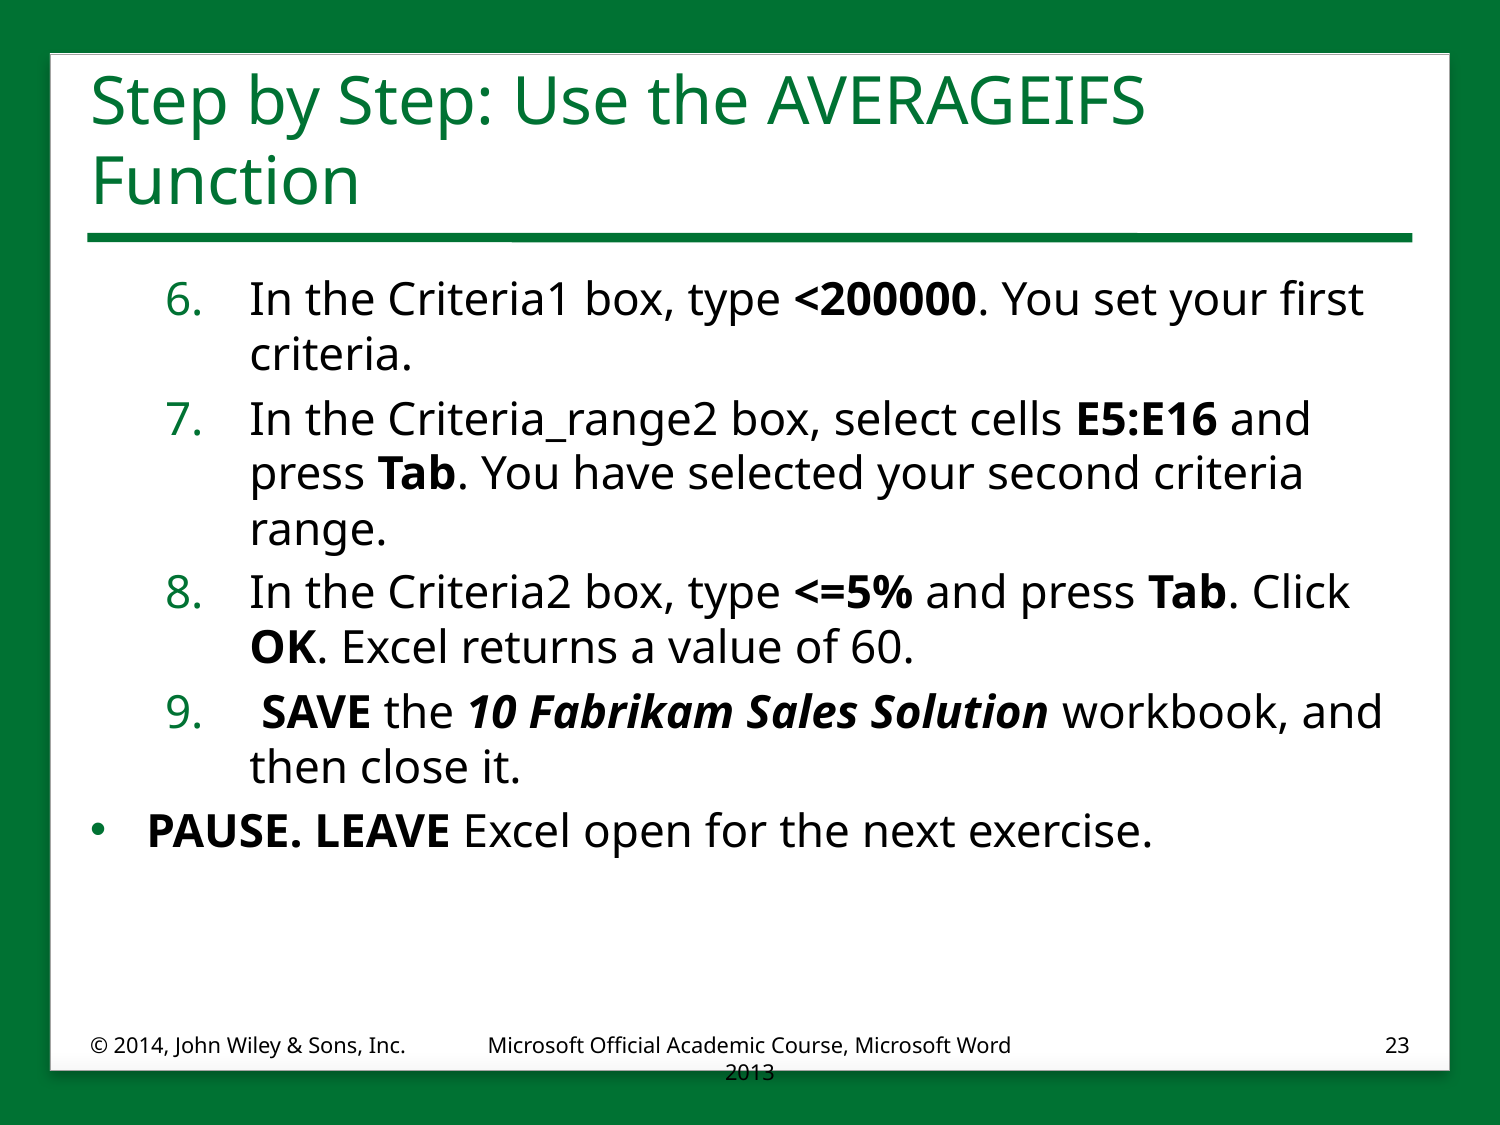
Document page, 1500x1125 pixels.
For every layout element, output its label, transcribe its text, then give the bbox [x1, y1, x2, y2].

list In the Criteria1 box, type <200000. You set your first criteria. In the Criteria_range2 box, select cells E5:E16 and press Tab. You have selected your second criteria range. In the Criteria2 box, type <=5% and press Tab. Click OK. Excel returns a value of 60. SAVE the 10 Fabrikam Sales Solution workbook, and then close it. PAUSE. LEAVE Excel open for the next exercise. [75, 262, 1425, 1063]
title Step by Step: Use the AVERAGEIFS Function [74, 74, 1426, 226]
slide_number 23 [1074, 1024, 1426, 1103]
slide_number © 2014, John Wiley & Sons, Inc. [74, 1024, 426, 1103]
footer Microsoft Official Academic Course, Microsoft Word 2013 [449, 1024, 1051, 1103]
